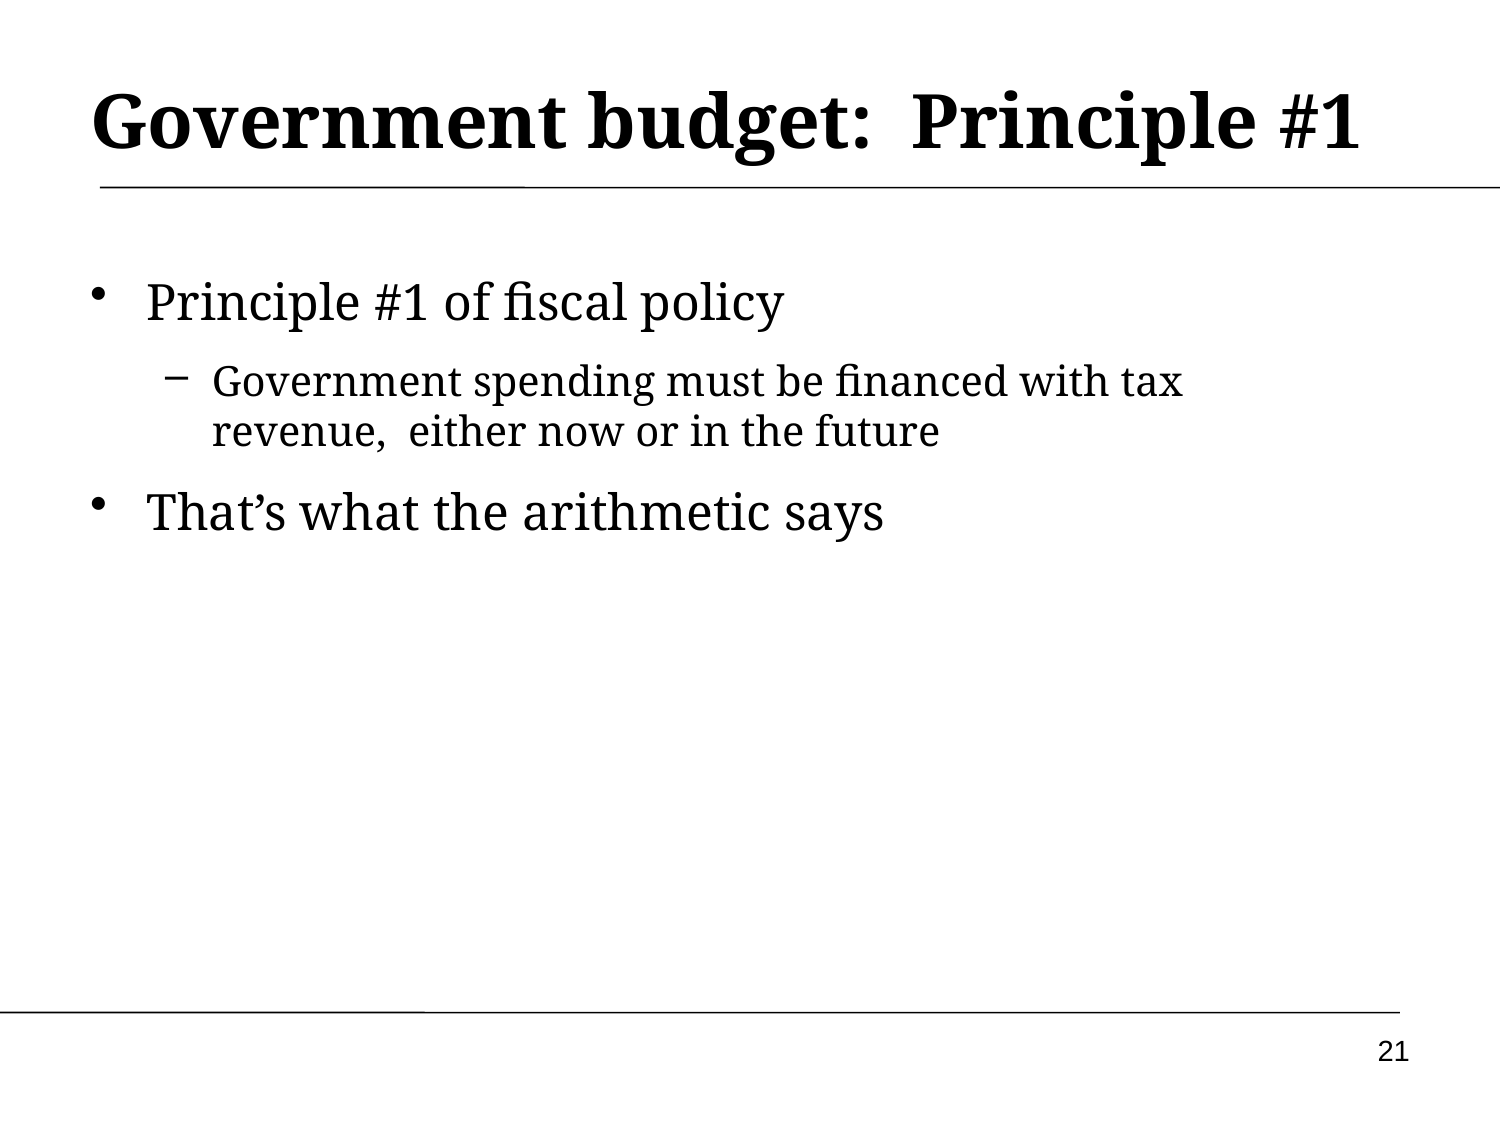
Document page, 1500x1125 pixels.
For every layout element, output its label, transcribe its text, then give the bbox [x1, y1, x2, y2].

list Principle #1 of fiscal policy Government spending must be financed with tax revenue, either now or in the future That’s what the arithmetic says [74, 262, 1376, 1006]
title Government budget: Principle #1 [74, 49, 1426, 188]
slide_number 21 [1074, 1024, 1426, 1103]
